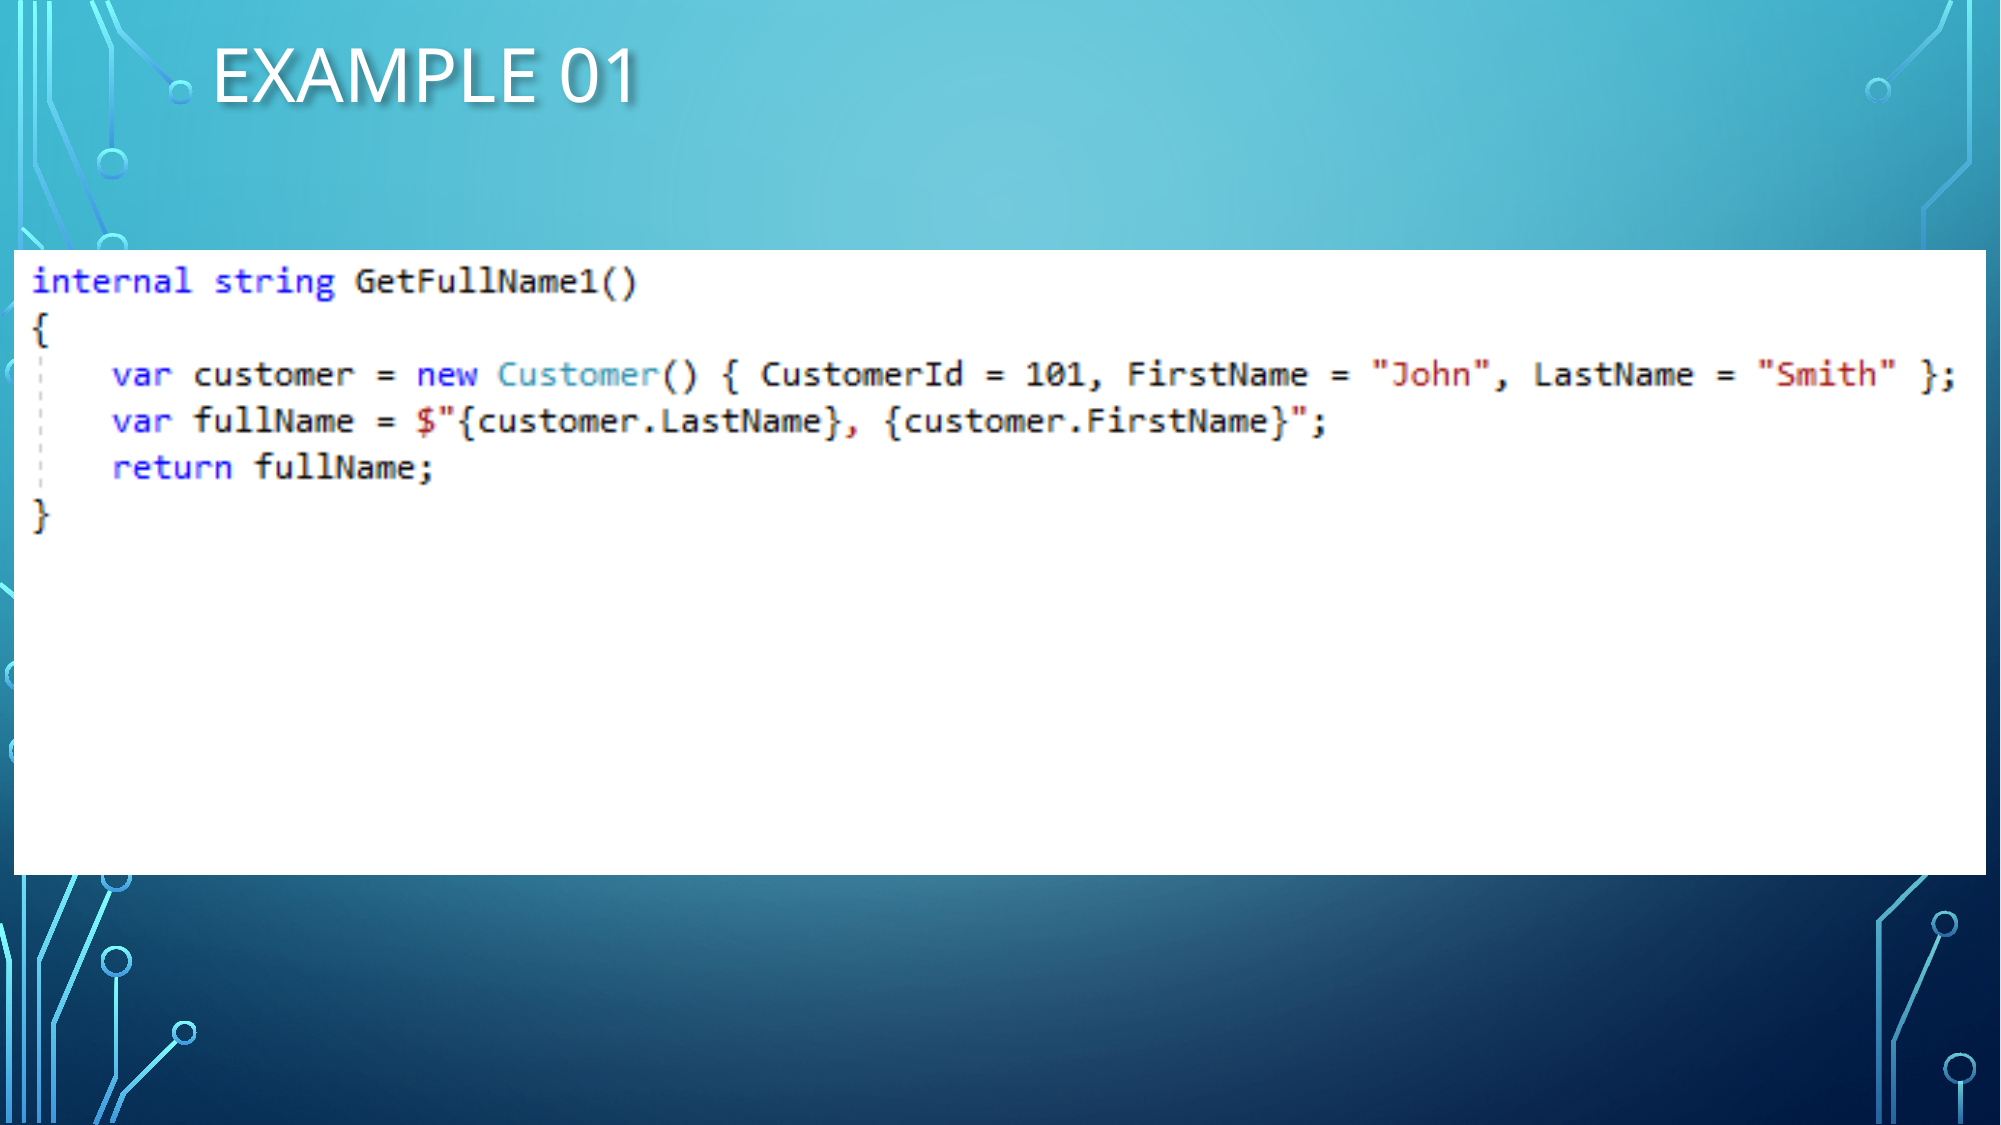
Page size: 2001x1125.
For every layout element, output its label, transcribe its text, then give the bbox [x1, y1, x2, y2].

picture [13, 250, 1986, 875]
title Example 01 [195, 24, 1854, 133]
